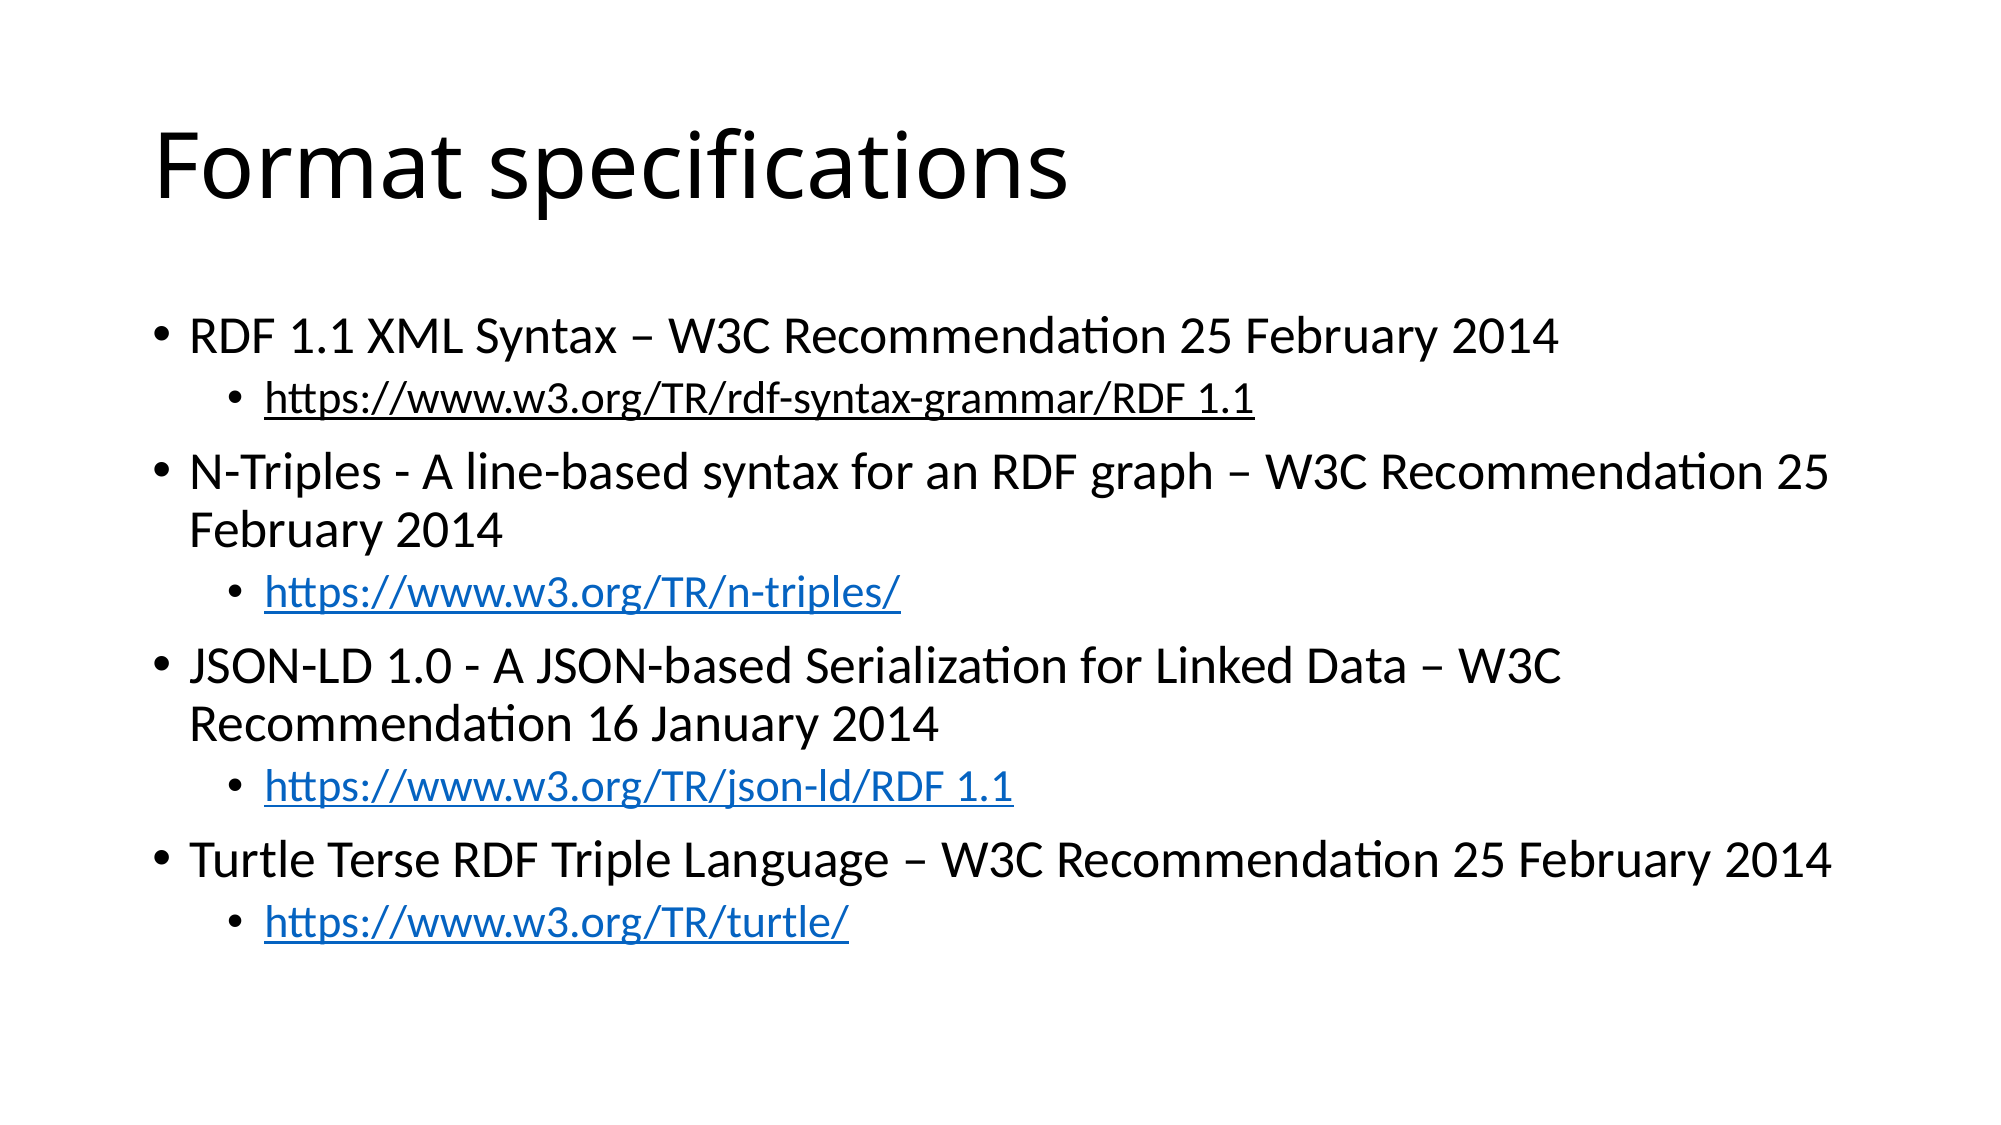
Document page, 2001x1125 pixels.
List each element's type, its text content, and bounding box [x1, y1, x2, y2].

list RDF 1.1 XML Syntax – W3C Recommendation 25 February 2014 https://www.w3.org/TR/rdf-syntax-grammar/RDF 1.1 N-Triples - A line-based syntax for an RDF graph – W3C Recommendation 25 February 2014 https://www.w3.org/TR/n-triples/ JSON-LD 1.0 - A JSON-based Serialization for Linked Data – W3C Recommendation 16 January 2014 https://www.w3.org/TR/json-ld/RDF 1.1 Turtle Terse RDF Triple Language – W3C Recommendation 25 February 2014 https://www.w3.org/TR/turtle/ [137, 299, 1863, 1014]
title Format specifications [137, 59, 1863, 278]
